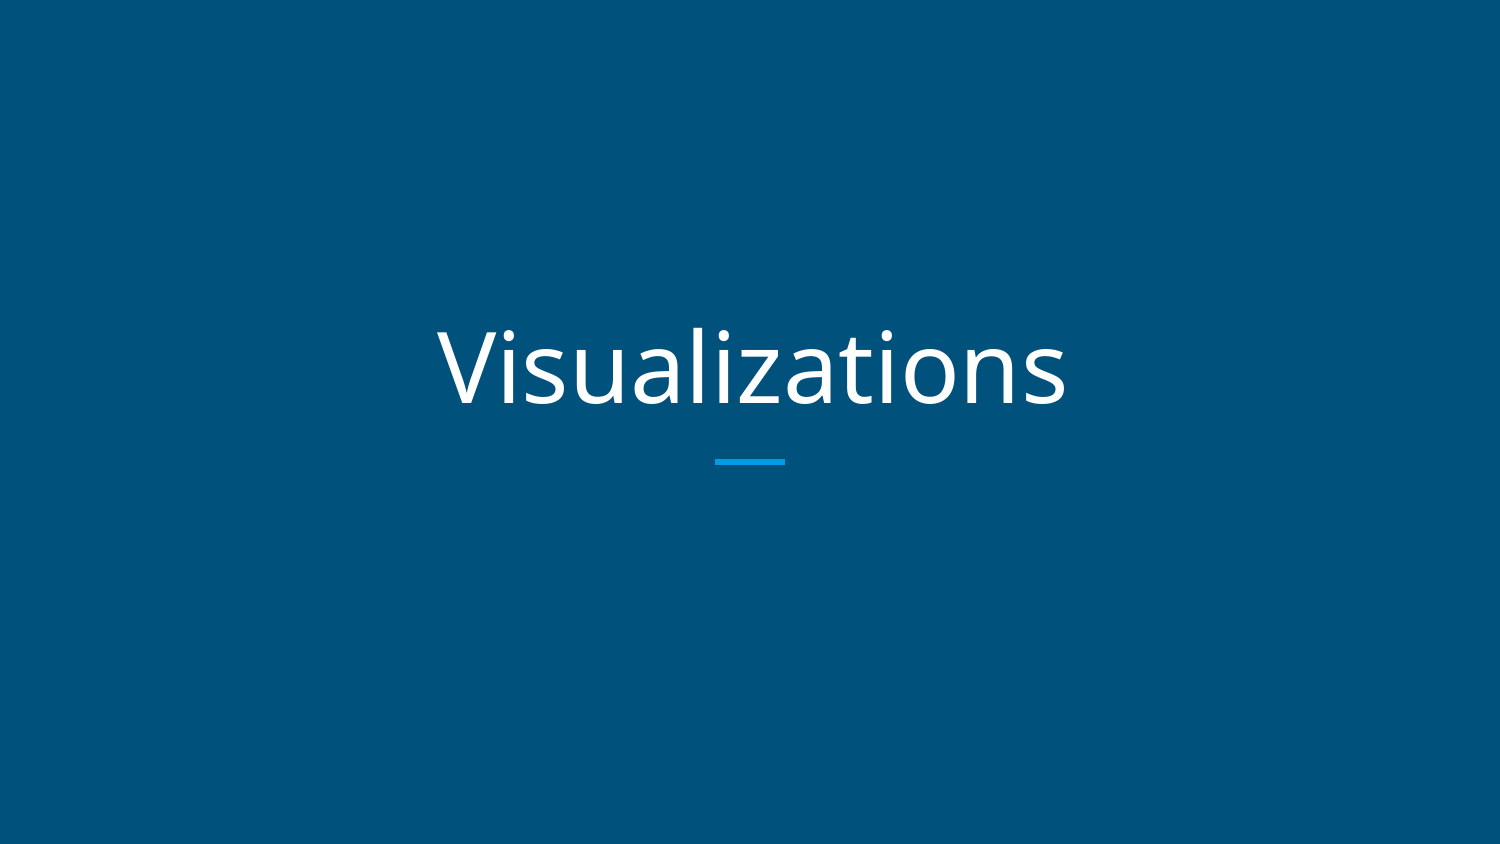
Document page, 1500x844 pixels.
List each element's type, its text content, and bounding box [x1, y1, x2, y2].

title Visualizations [78, 289, 1428, 439]
